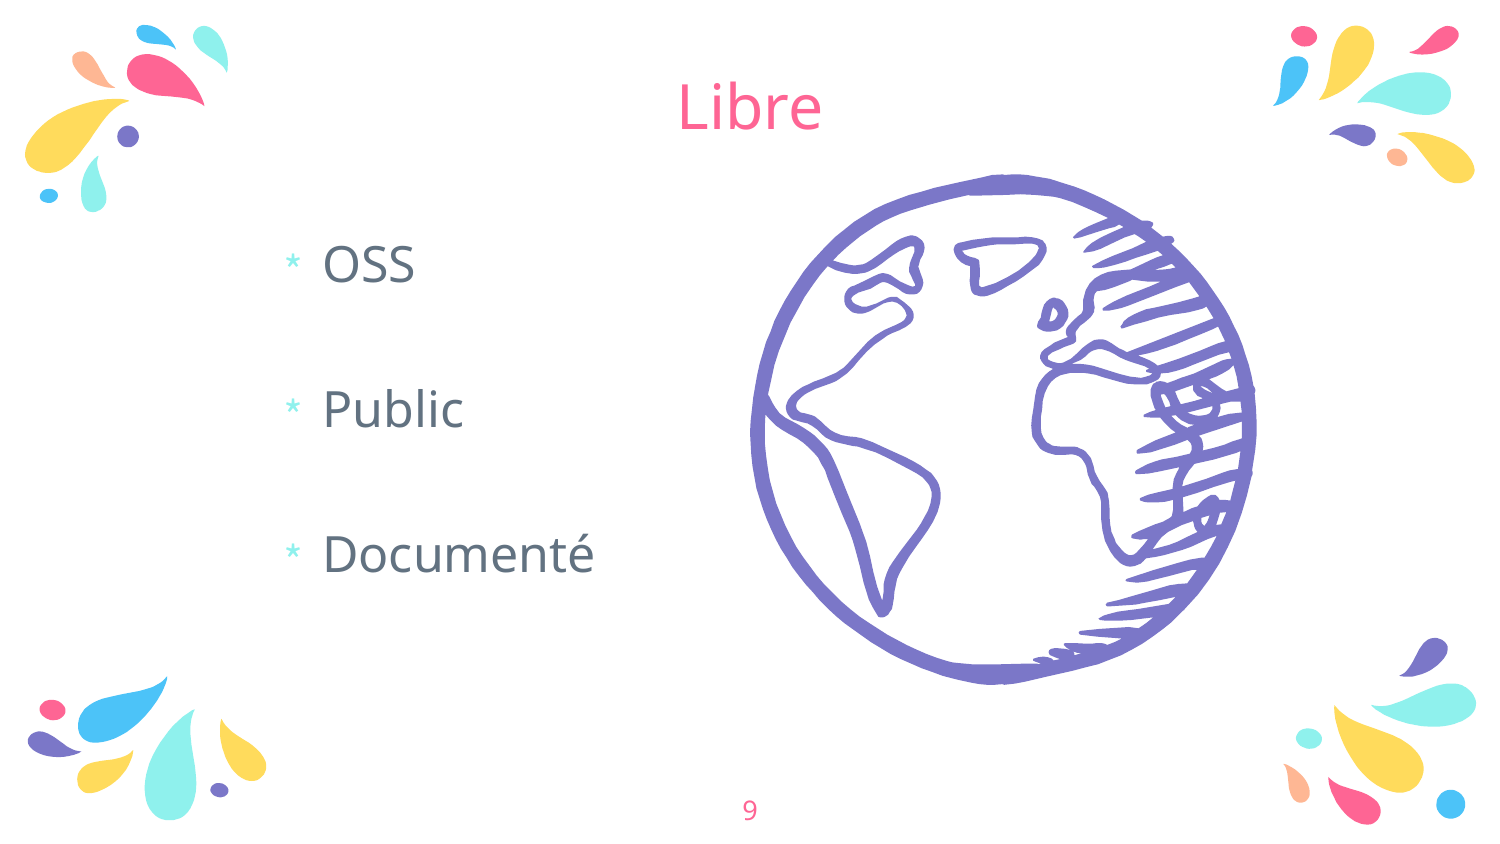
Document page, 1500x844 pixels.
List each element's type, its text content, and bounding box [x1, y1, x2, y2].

slide_number 9 [705, 779, 795, 844]
text_box [750, 174, 1257, 685]
title Libre [247, 33, 1253, 175]
list OSS Public Documenté [247, 232, 679, 844]
